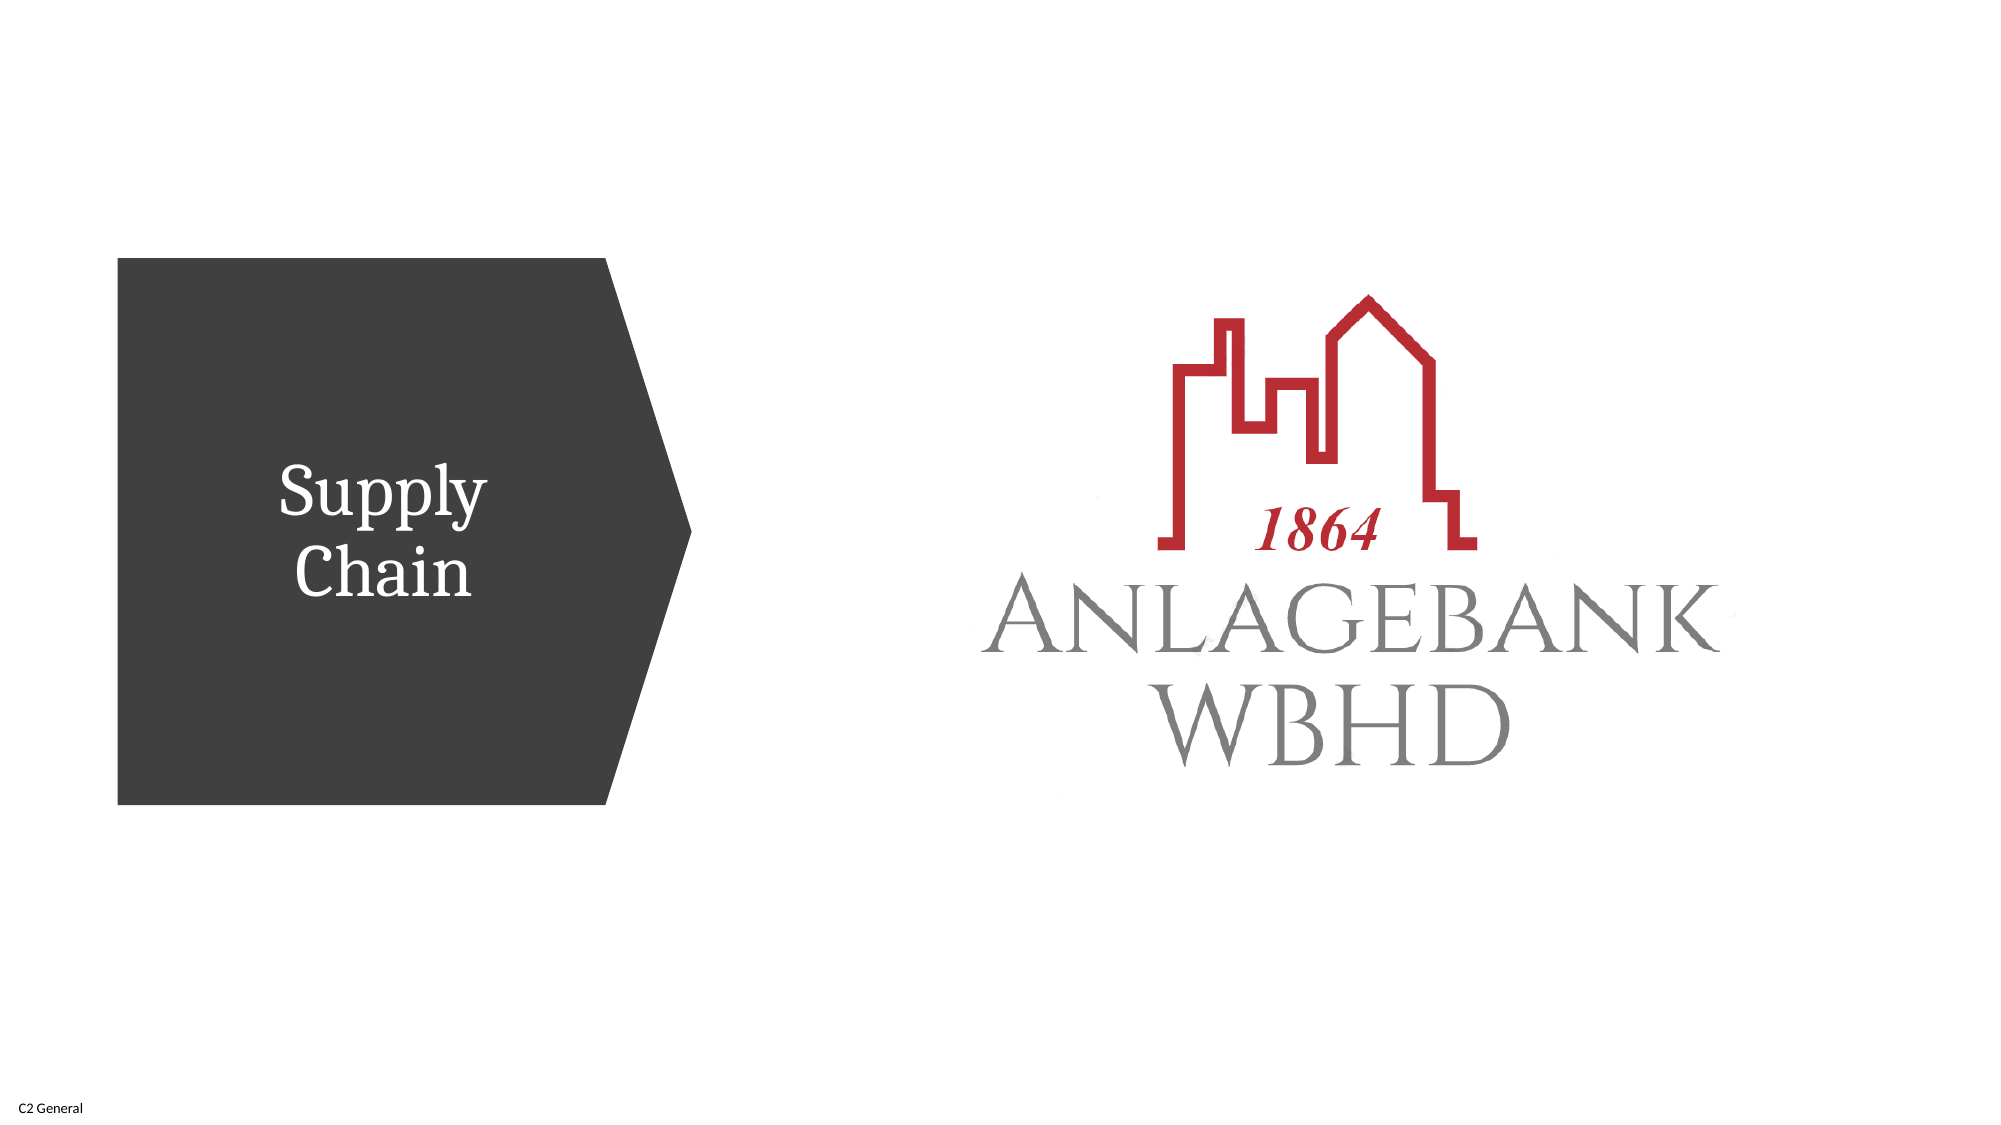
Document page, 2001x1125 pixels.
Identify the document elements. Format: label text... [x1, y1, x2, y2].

text_box [116, 257, 693, 807]
title Supply Chain [168, 322, 601, 741]
picture [974, 258, 1736, 829]
